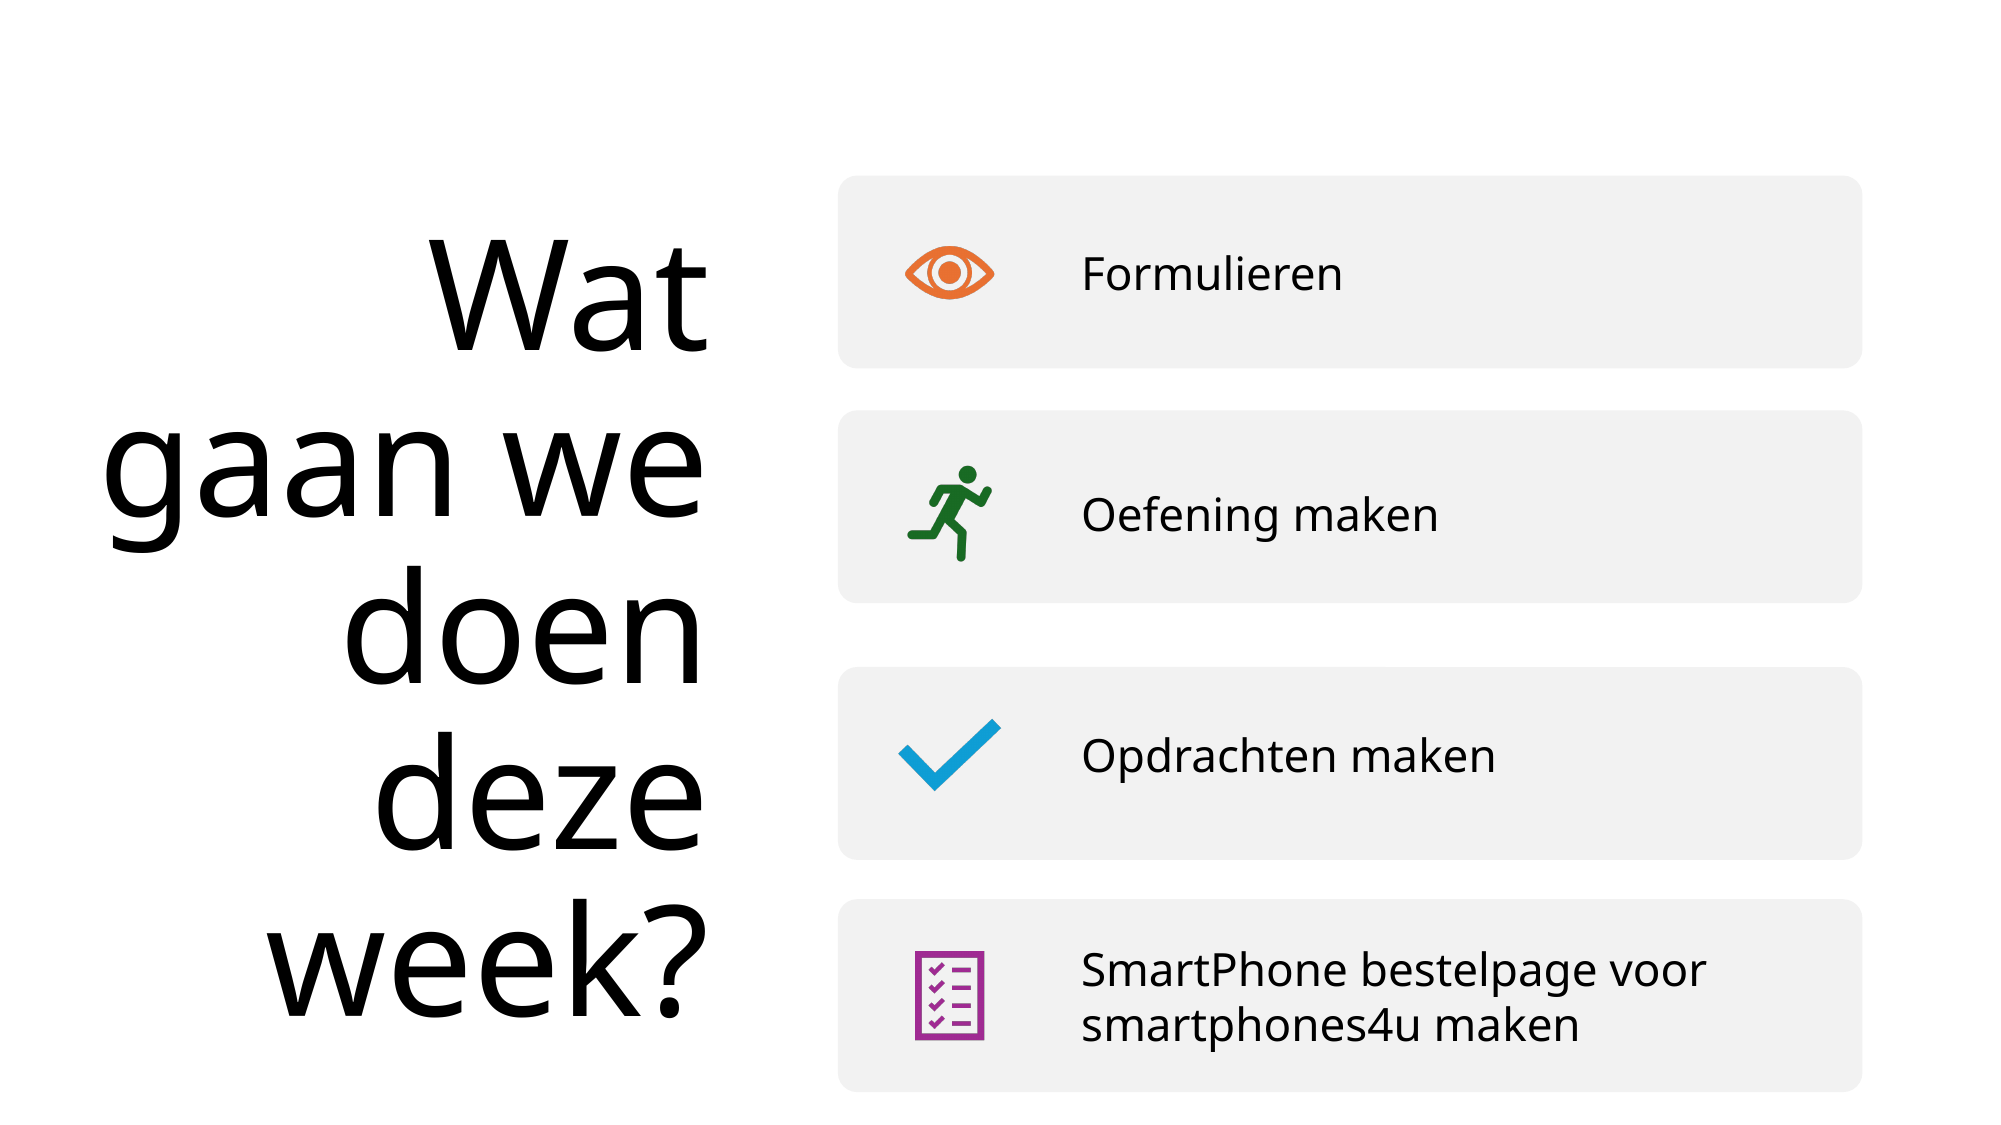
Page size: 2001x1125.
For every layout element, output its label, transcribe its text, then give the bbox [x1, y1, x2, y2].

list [837, 175, 1863, 1093]
title Wat gaan we doen deze week? [78, 175, 725, 1092]
